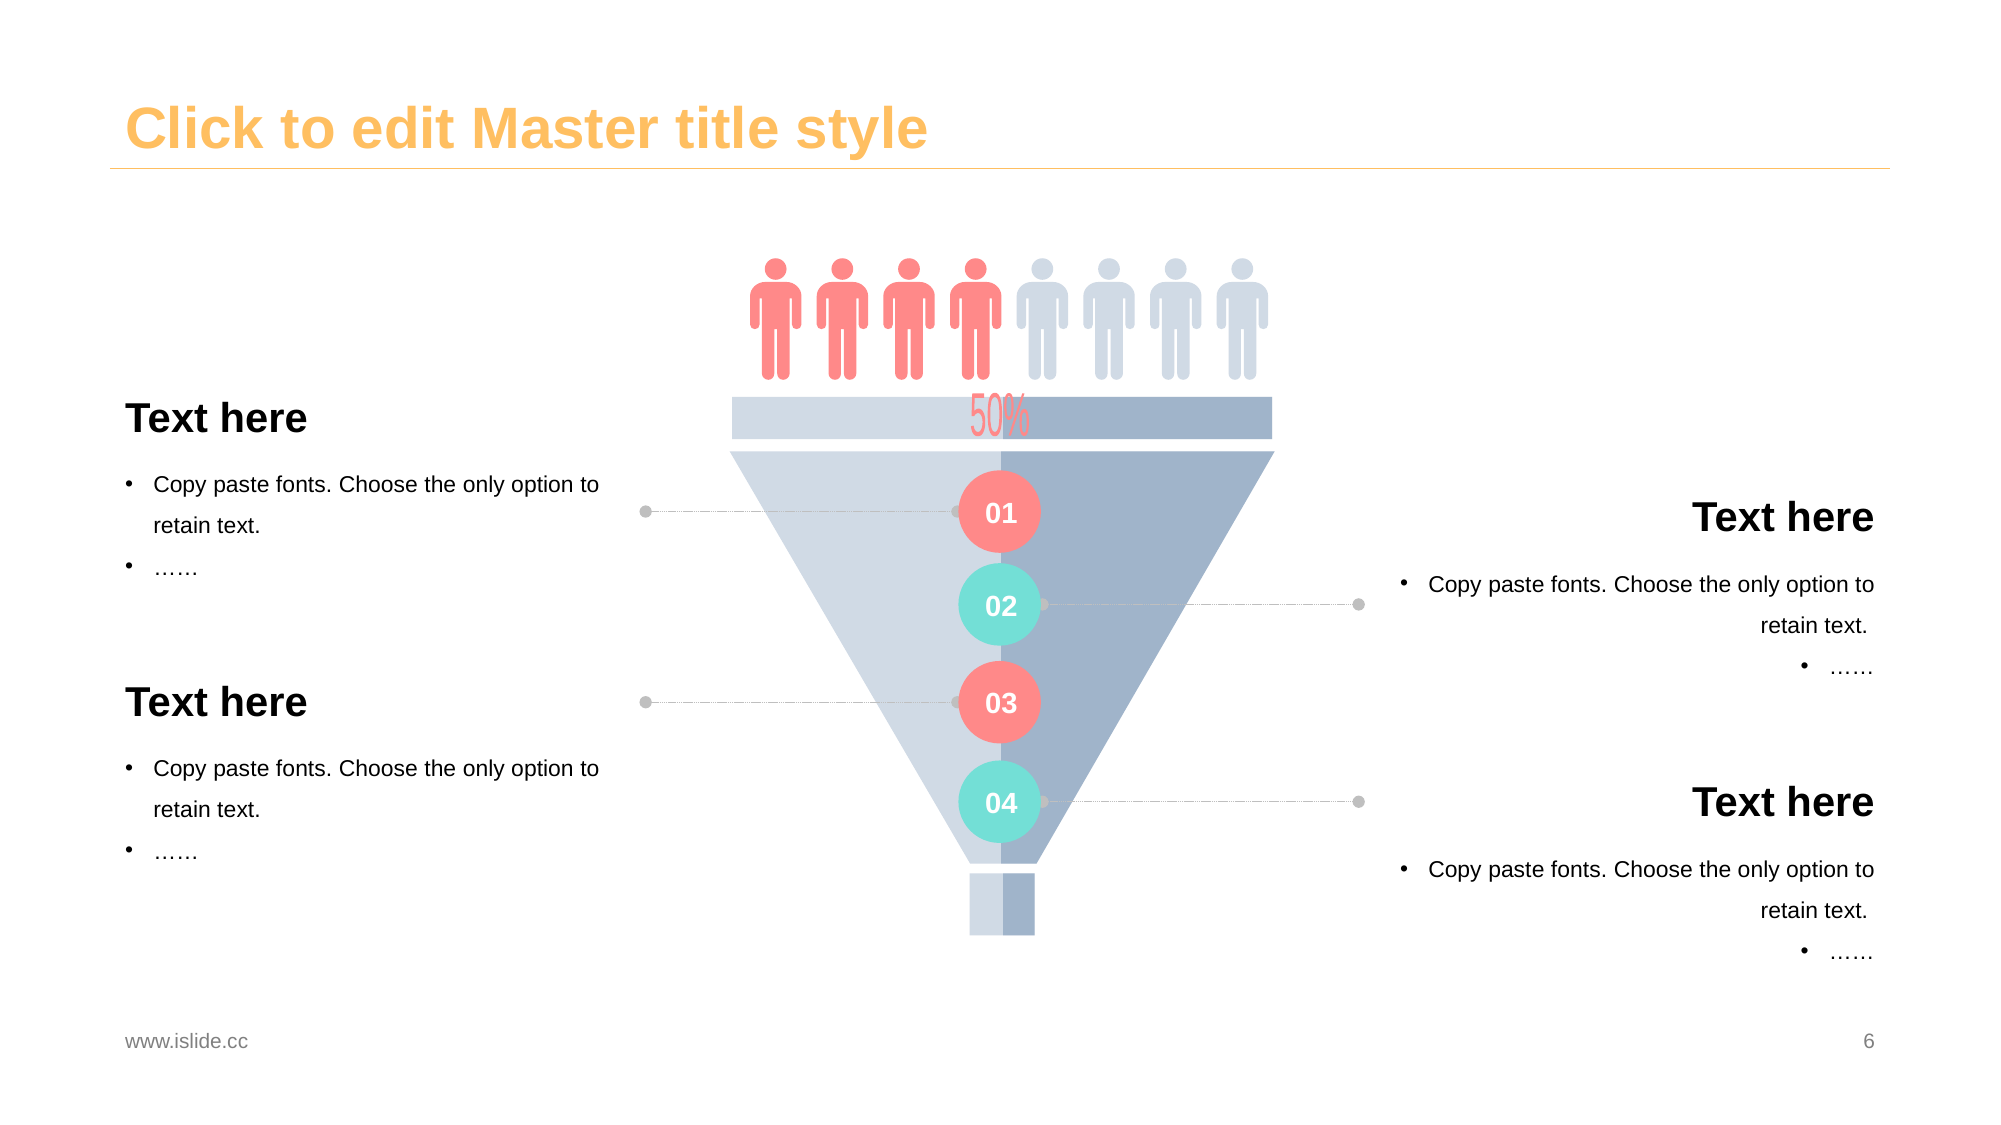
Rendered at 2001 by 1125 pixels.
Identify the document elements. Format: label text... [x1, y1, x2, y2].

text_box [110, 258, 1890, 992]
footer www.islide.cc [109, 1023, 790, 1058]
slide_number 6 [1412, 1023, 1890, 1058]
title Click to edit Master title style [109, 0, 1890, 169]
